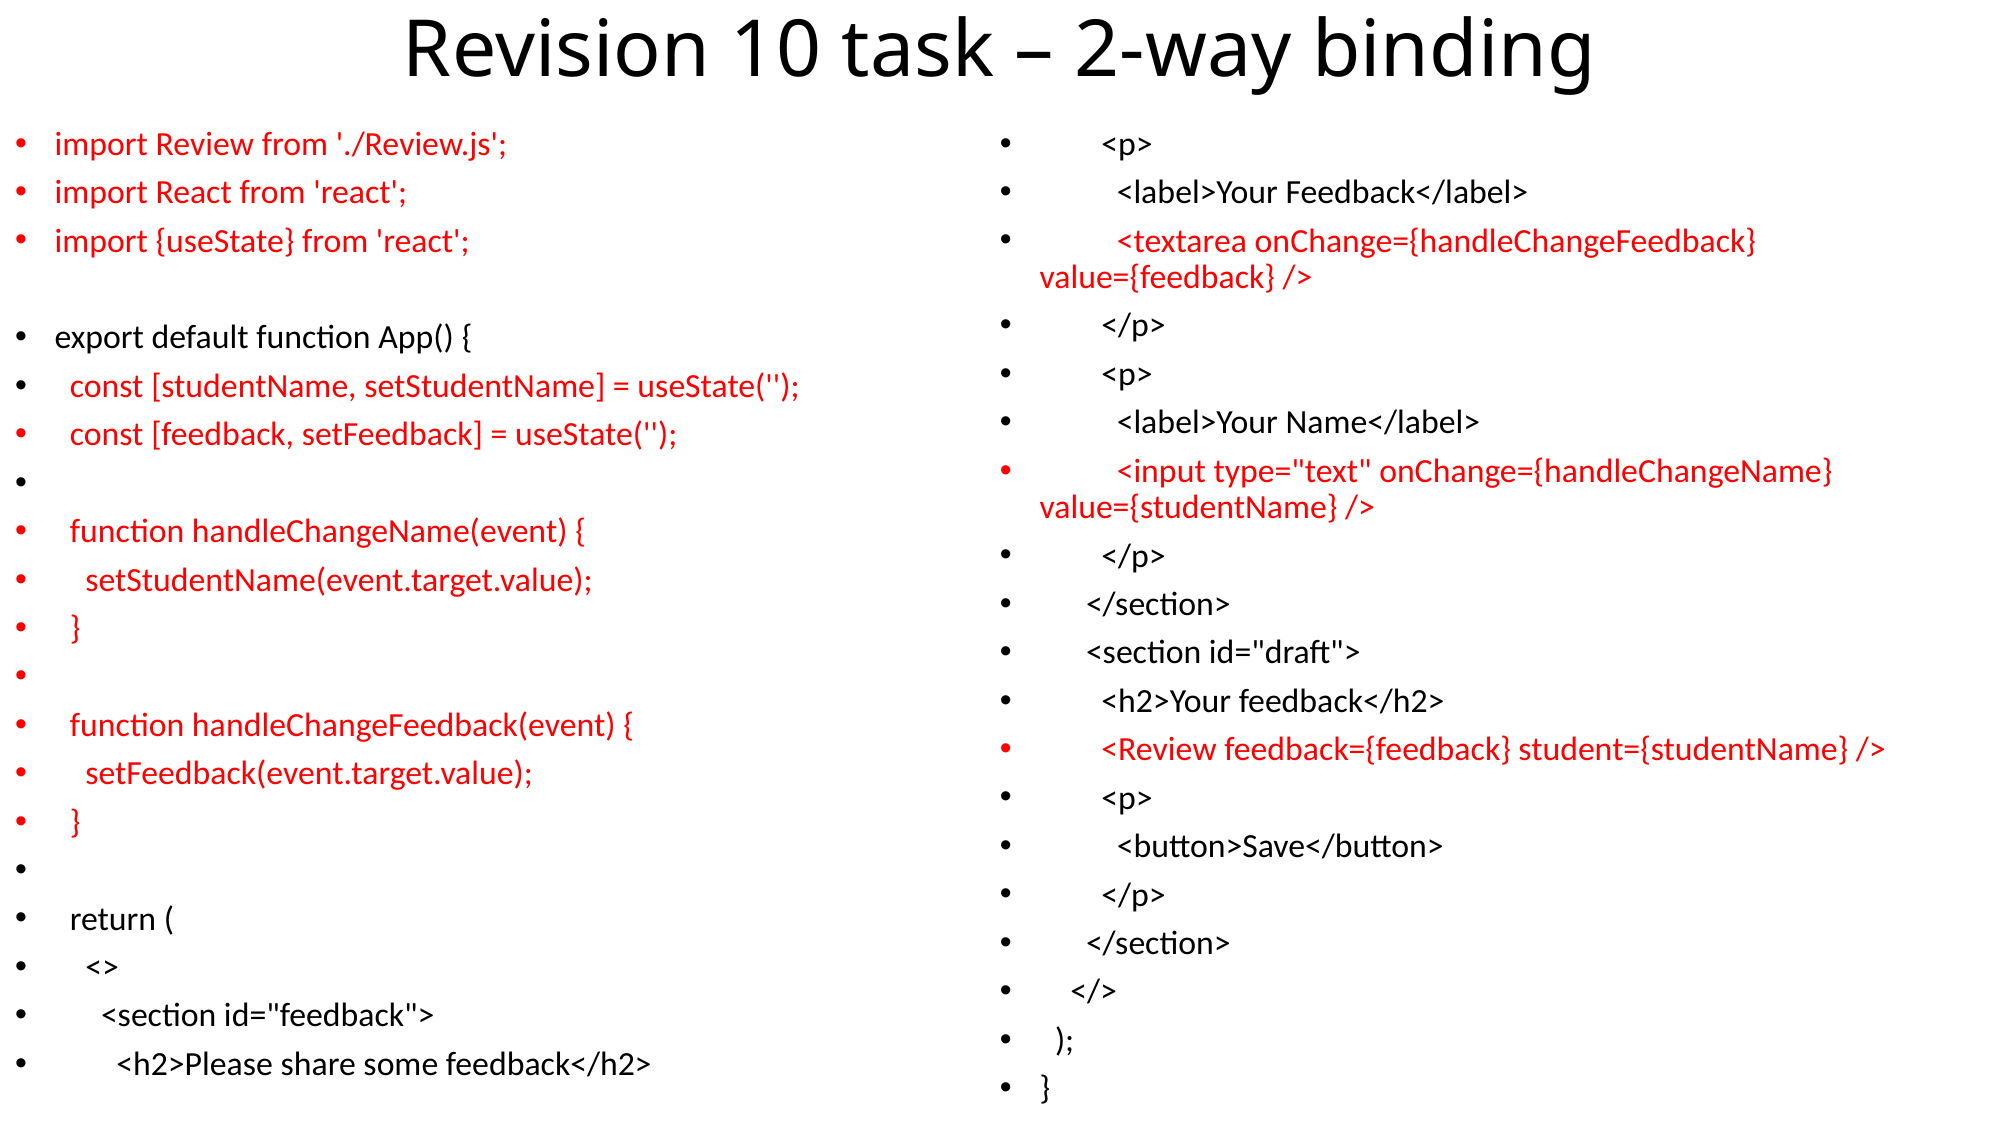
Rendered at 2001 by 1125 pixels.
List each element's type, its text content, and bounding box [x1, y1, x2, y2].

title Revision 10 task – 2-way binding [137, 0, 1863, 101]
list import Review from './Review.js'; import React from 'react'; import {useState} from 'react'; export default function App() { const [studentName, setStudentName] = useState(''); const [feedback, setFeedback] = useState(''); function handleChangeName(event) { setStudentName(event.target.value); } function handleChangeFeedback(event) { setFeedback(event.target.value); } return ( <> <section id="feedback"> <h2>Please share some feedback</h2> <p> <label>Your Feedback</label> <textarea onChange={handleChangeFeedback} value={feedback} /> </p> <p> <label>Your Name</label> <input type="text" onChange={handleChangeName} value={studentName} /> </p> </section> <section id="draft"> <h2>Your feedback</h2> <Review feedback={feedback} student={studentName} /> <p> <button>Save</button> </p> </section> </> ); } [0, 118, 2000, 1125]
